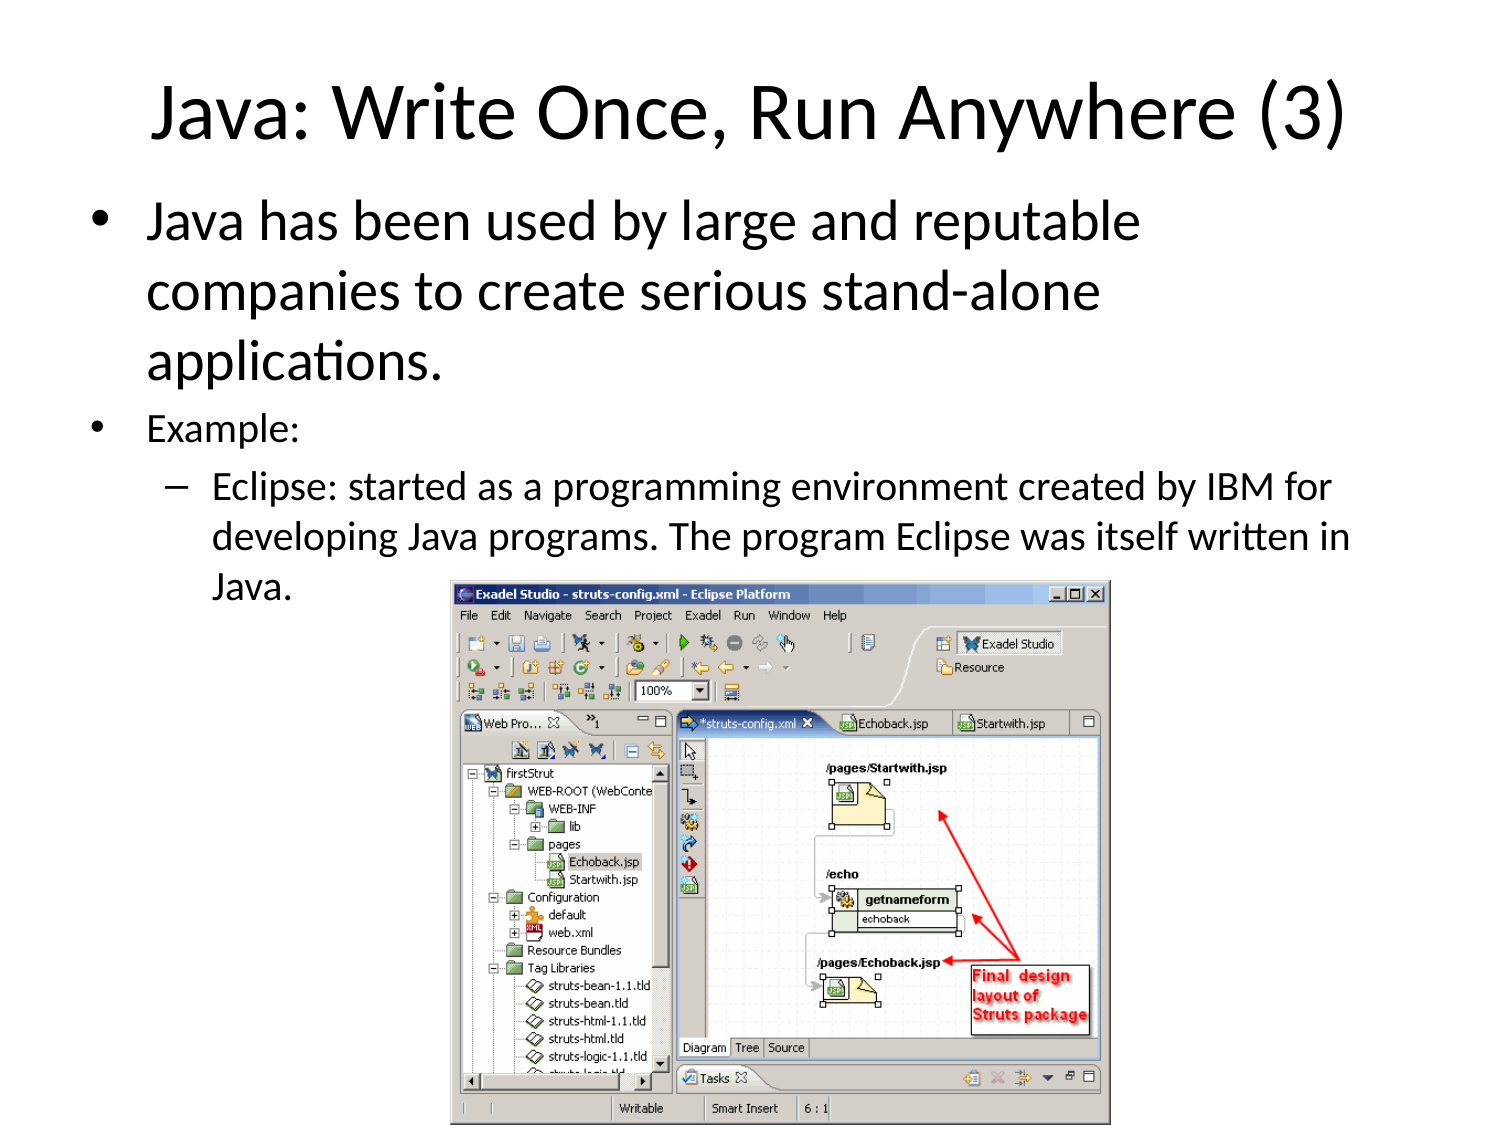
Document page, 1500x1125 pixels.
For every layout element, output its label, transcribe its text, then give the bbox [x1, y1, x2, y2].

picture [449, 580, 1112, 1125]
list Java has been used by large and reputable companies to create serious stand-alone applications. Example: Eclipse: started as a programming environment created by IBM for developing Java programs. The program Eclipse was itself written in Java. [75, 174, 1425, 838]
title Java: Write Once, Run Anywhere (3) [75, 37, 1425, 174]
